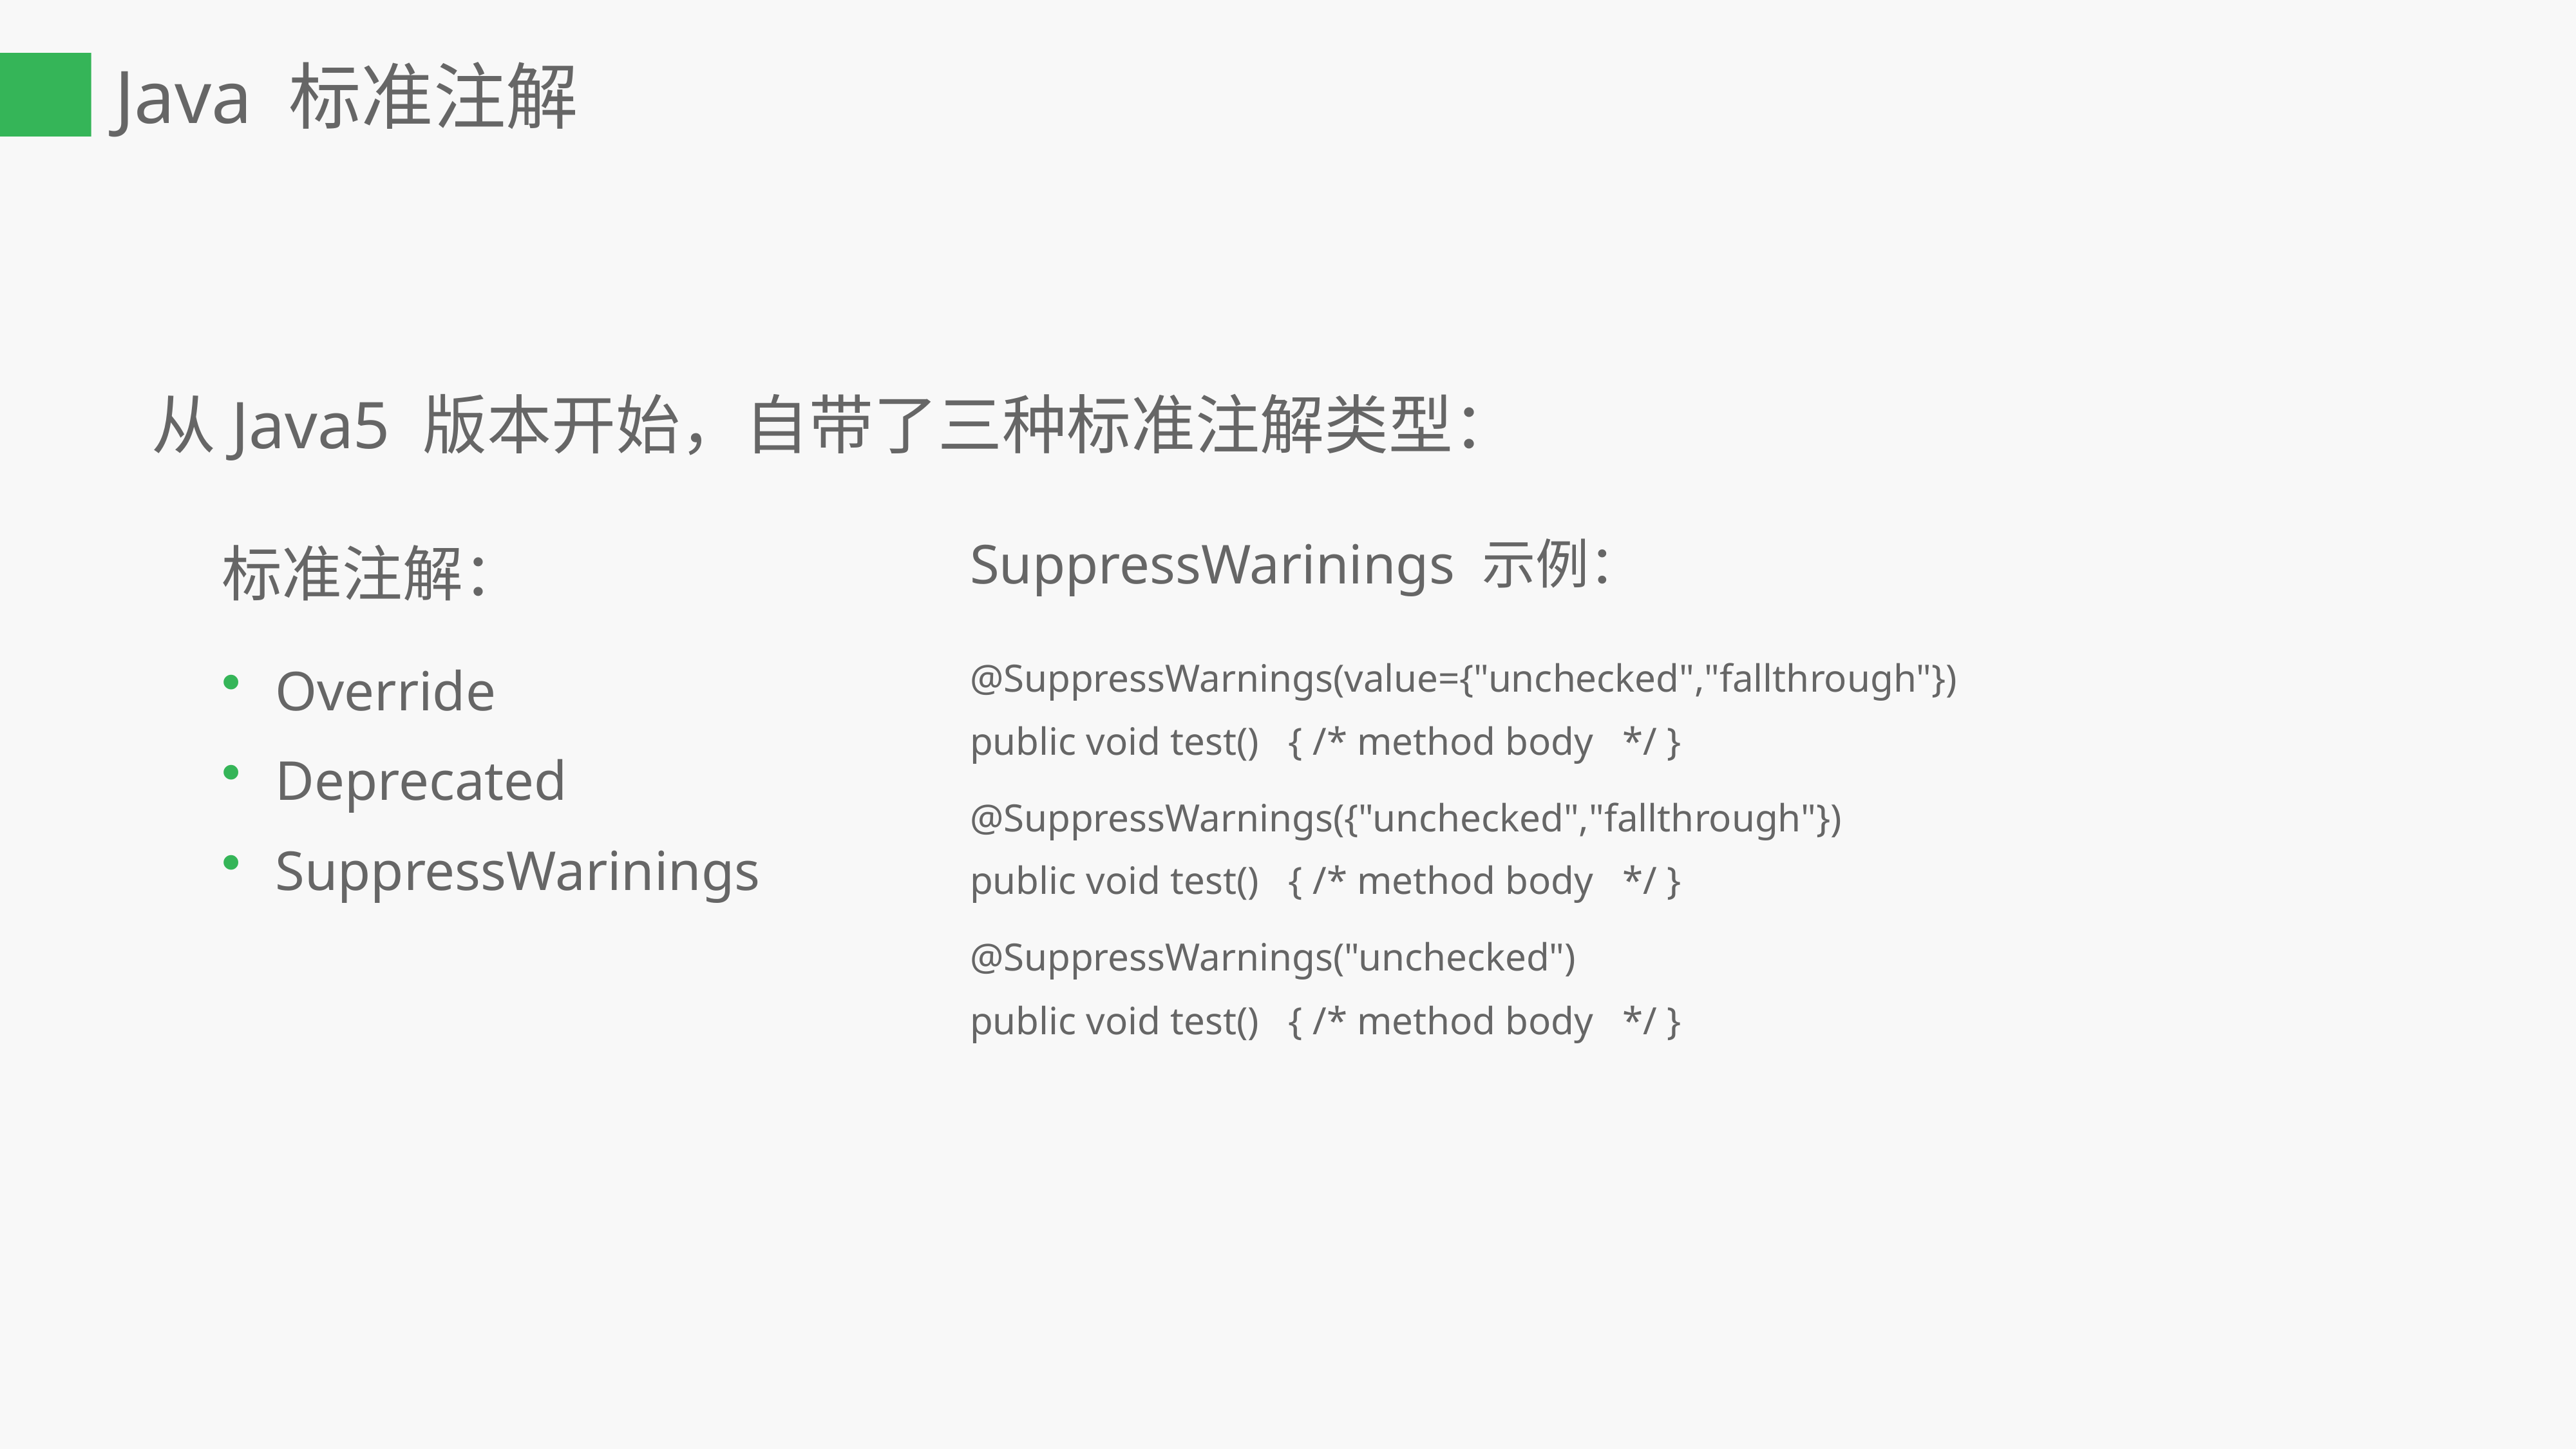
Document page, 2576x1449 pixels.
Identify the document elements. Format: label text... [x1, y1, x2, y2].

text_box Java 标准注解 [109, 45, 2540, 144]
text_box SuppressWarinings 示例： [949, 504, 1664, 611]
text_box @SuppressWarnings({"unchecked","fallthrough"}) public void test() { /* method body */ } [949, 775, 2048, 905]
text_box [0, 53, 91, 137]
text_box 从Java5 版本开始，自带了三种标准注解类型： [131, 353, 2477, 1440]
text_box Override Deprecated SuppressWarinings [201, 630, 774, 960]
text_box @SuppressWarnings(value={"unchecked","fallthrough"}) public void test() { /* method body */ } [949, 636, 2048, 768]
text_box @SuppressWarnings("unchecked") public void test() { /* method body */ } [949, 915, 2048, 1048]
text_box 标准注解： [201, 506, 674, 640]
